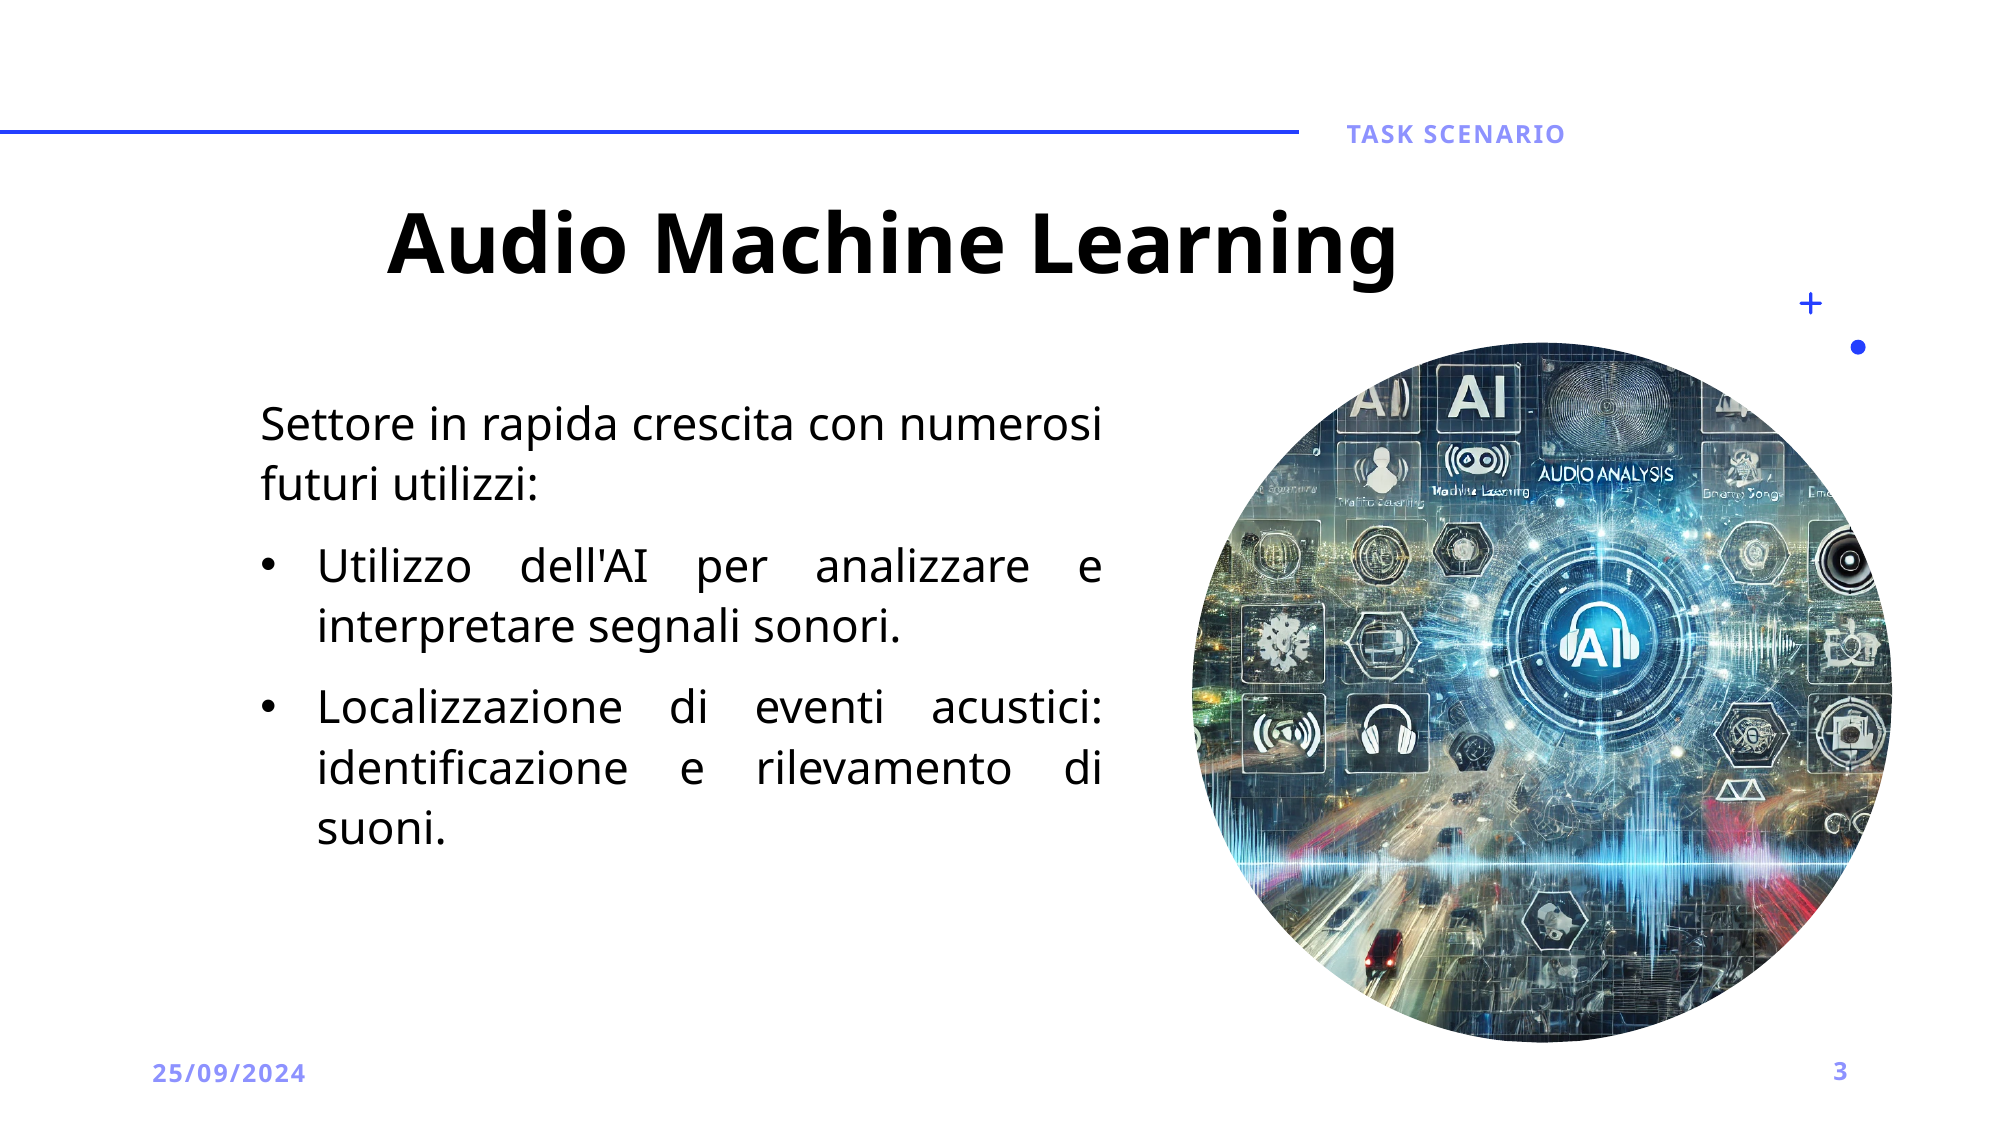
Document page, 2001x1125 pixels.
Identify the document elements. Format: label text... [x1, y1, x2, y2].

text_box [975, 537, 1025, 588]
footer Task scenario [1118, 103, 1794, 164]
title Audio Machine Learning [372, 77, 1578, 300]
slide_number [137, 1042, 588, 1103]
list Settore in rapida crescita con numerosi futuri utilizzi: Utilizzo dell'AI per analizzare e interpretare segnali sonori. Localizzazione di eventi acustici: identificazione e rilevamento di suoni. [245, 381, 1119, 1032]
picture [1192, 342, 1893, 1043]
slide_number 3 [1412, 1043, 1863, 1103]
